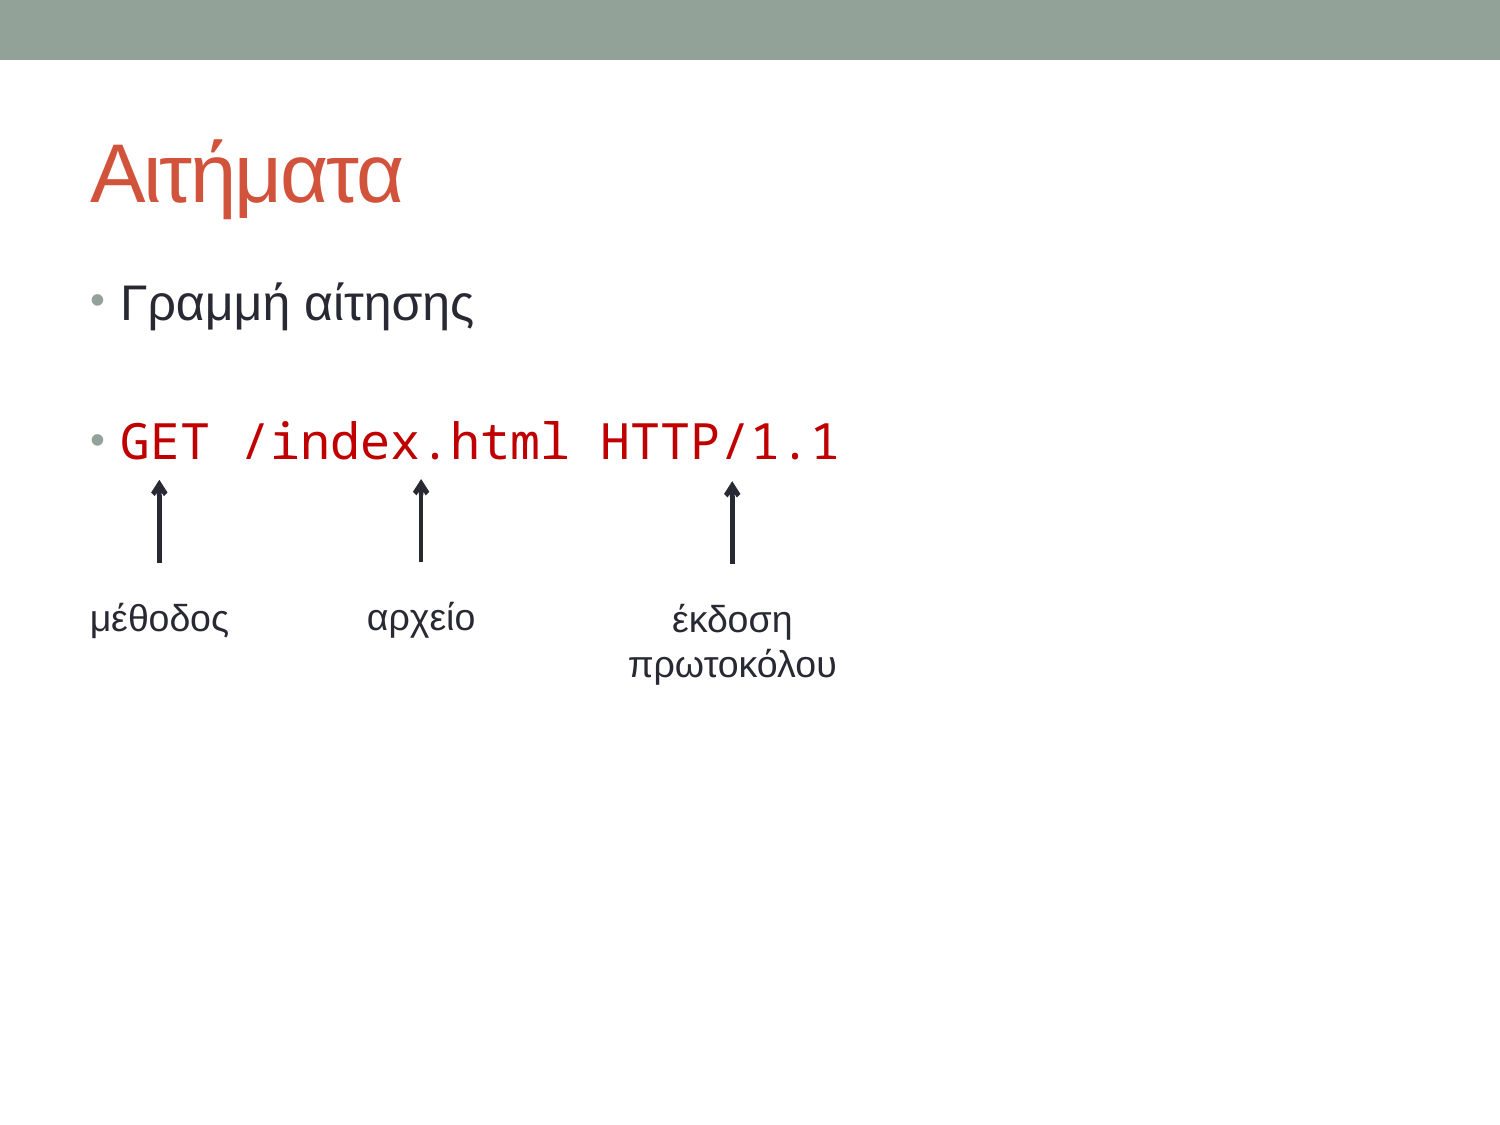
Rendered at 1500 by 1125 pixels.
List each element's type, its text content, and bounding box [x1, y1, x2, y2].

text_box έκδοση πρωτοκόλου [596, 587, 869, 693]
list Γραμμή αίτησης GET /index.html HTTP/1.1 [75, 262, 1425, 1063]
text_box αρχείο [308, 585, 534, 646]
title Αιτήματα [75, 87, 1425, 250]
text_box μέθοδος [47, 586, 272, 646]
